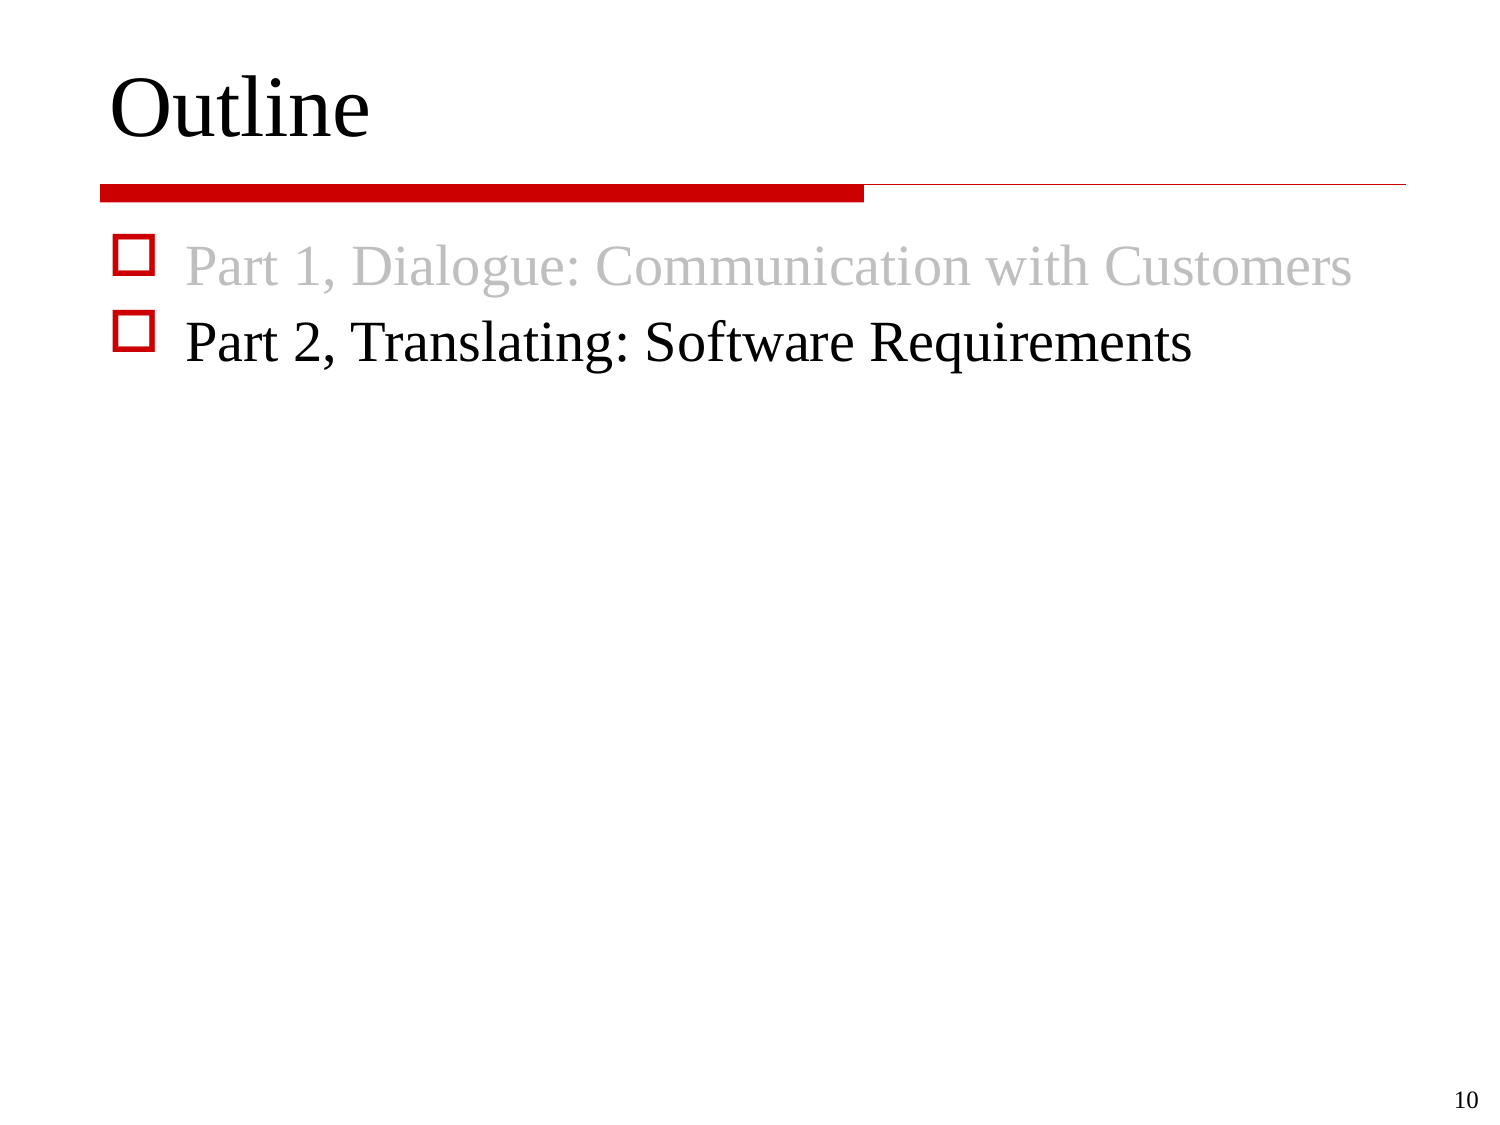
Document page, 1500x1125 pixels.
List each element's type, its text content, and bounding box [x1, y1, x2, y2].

title Outline [94, 50, 1407, 161]
footer 10 [1405, 1034, 1495, 1121]
list Part 1, Dialogue: Communication with Customers Part 2, Translating: Software Requirements [92, 220, 1406, 1035]
